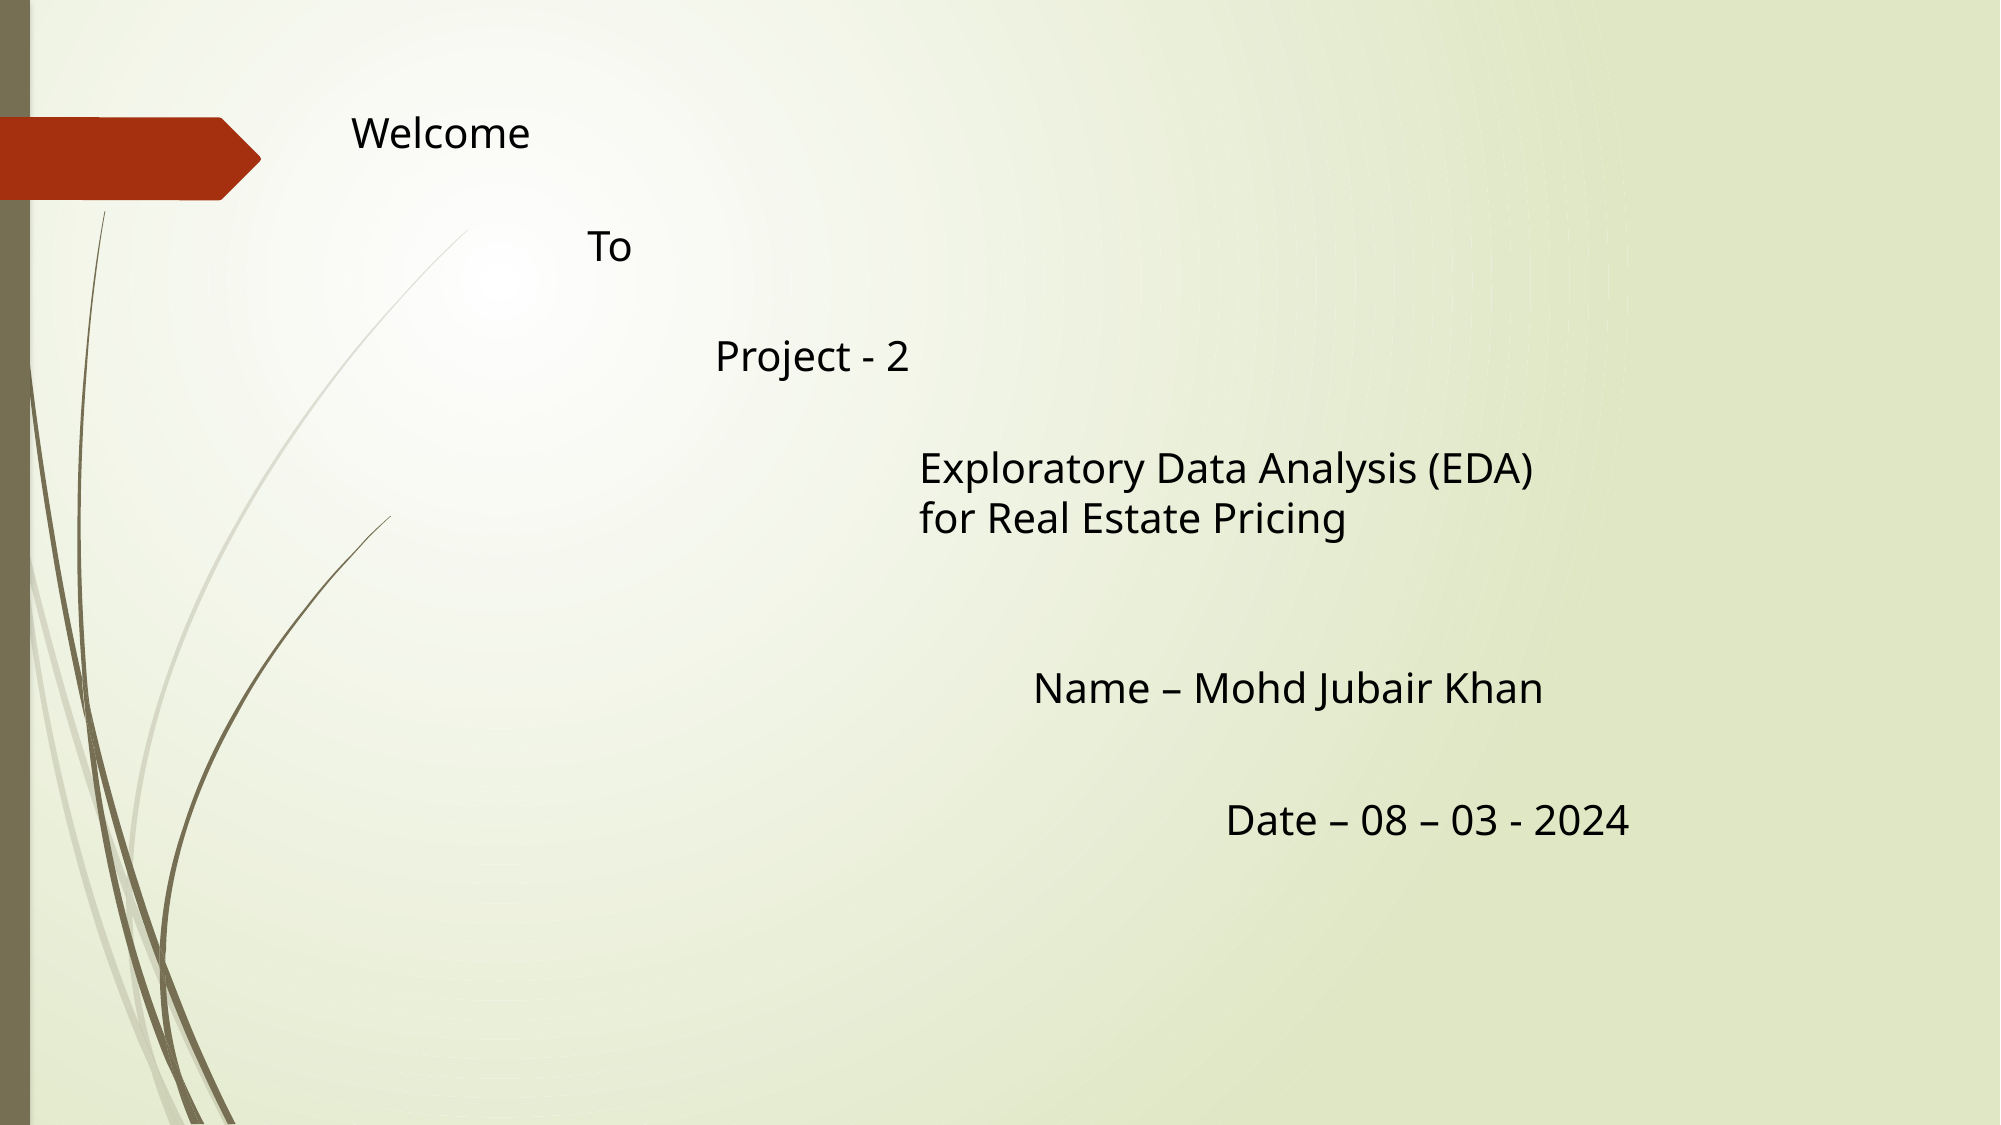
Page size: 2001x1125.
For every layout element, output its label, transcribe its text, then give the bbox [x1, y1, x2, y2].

text_box Welcome [336, 99, 1088, 165]
text_box Name – Mohd Jubair Khan [1018, 654, 1628, 720]
text_box Exploratory Data Analysis (EDA) for Real Estate Pricing [904, 434, 1603, 550]
text_box Date – 08 – 03 - 2024 [1210, 786, 1699, 852]
text_box To [572, 212, 1119, 277]
text_box Project - 2 [699, 322, 1303, 388]
